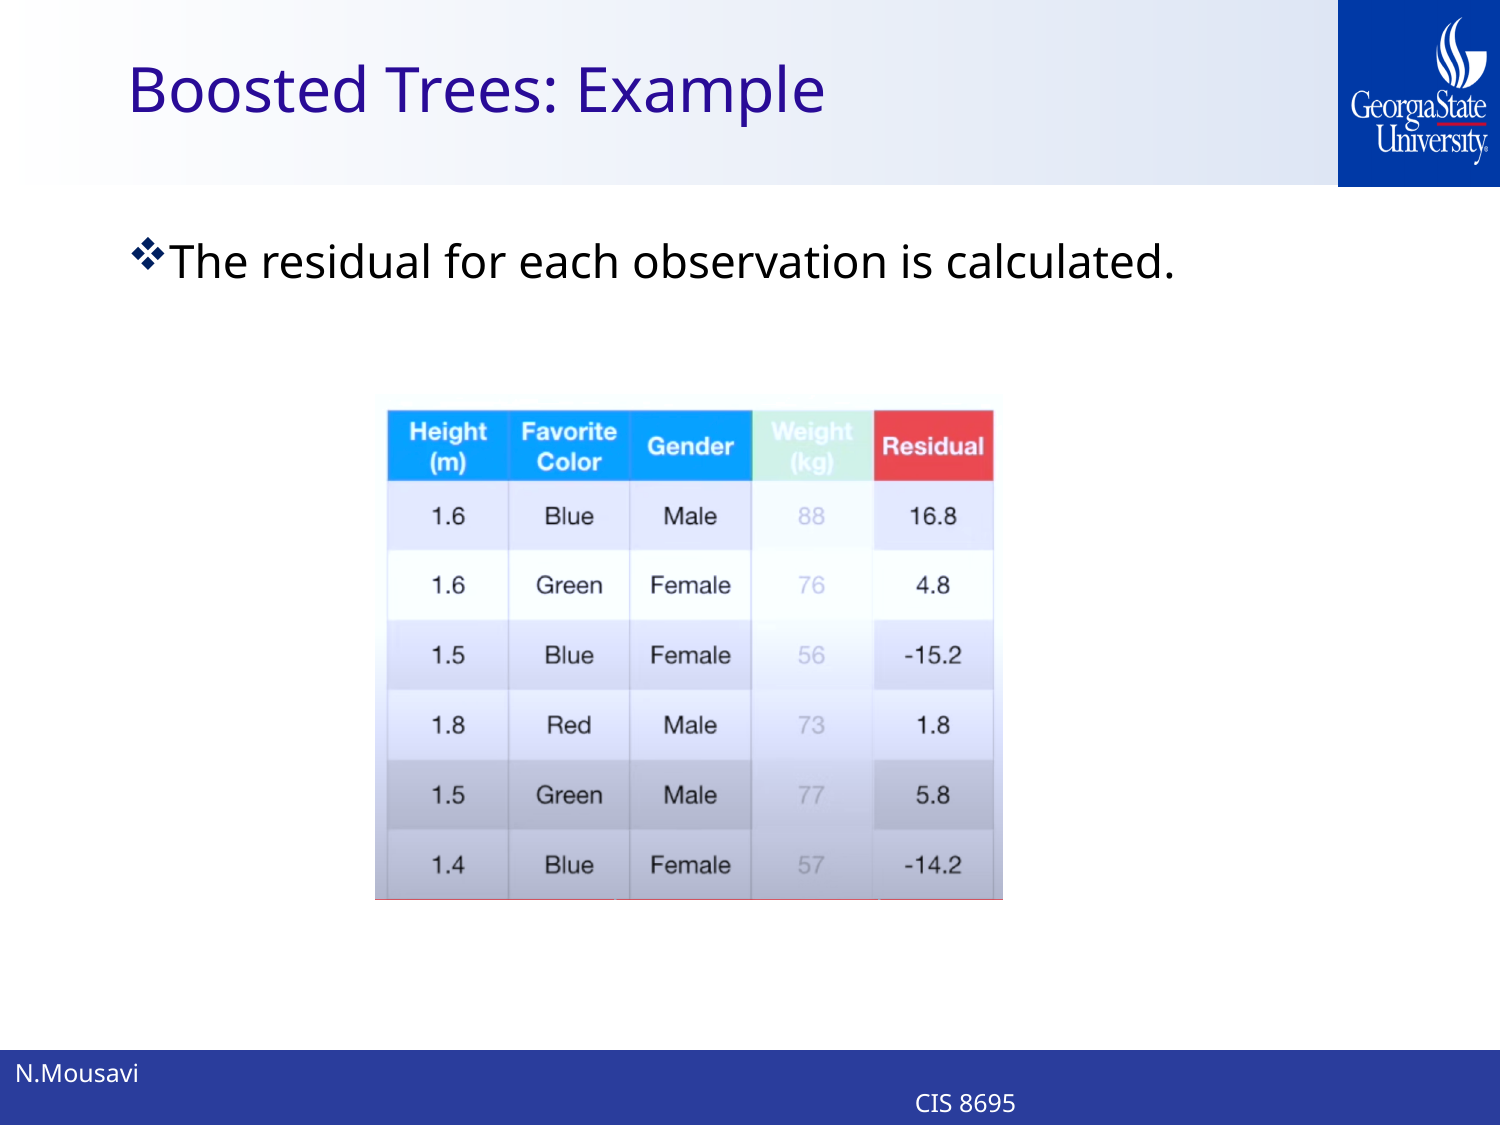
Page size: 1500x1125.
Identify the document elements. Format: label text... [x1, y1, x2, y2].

list The residual for each observation is calculated. [112, 224, 1384, 952]
picture [374, 394, 1003, 900]
title Boosted Trees: Example [112, 0, 1500, 185]
